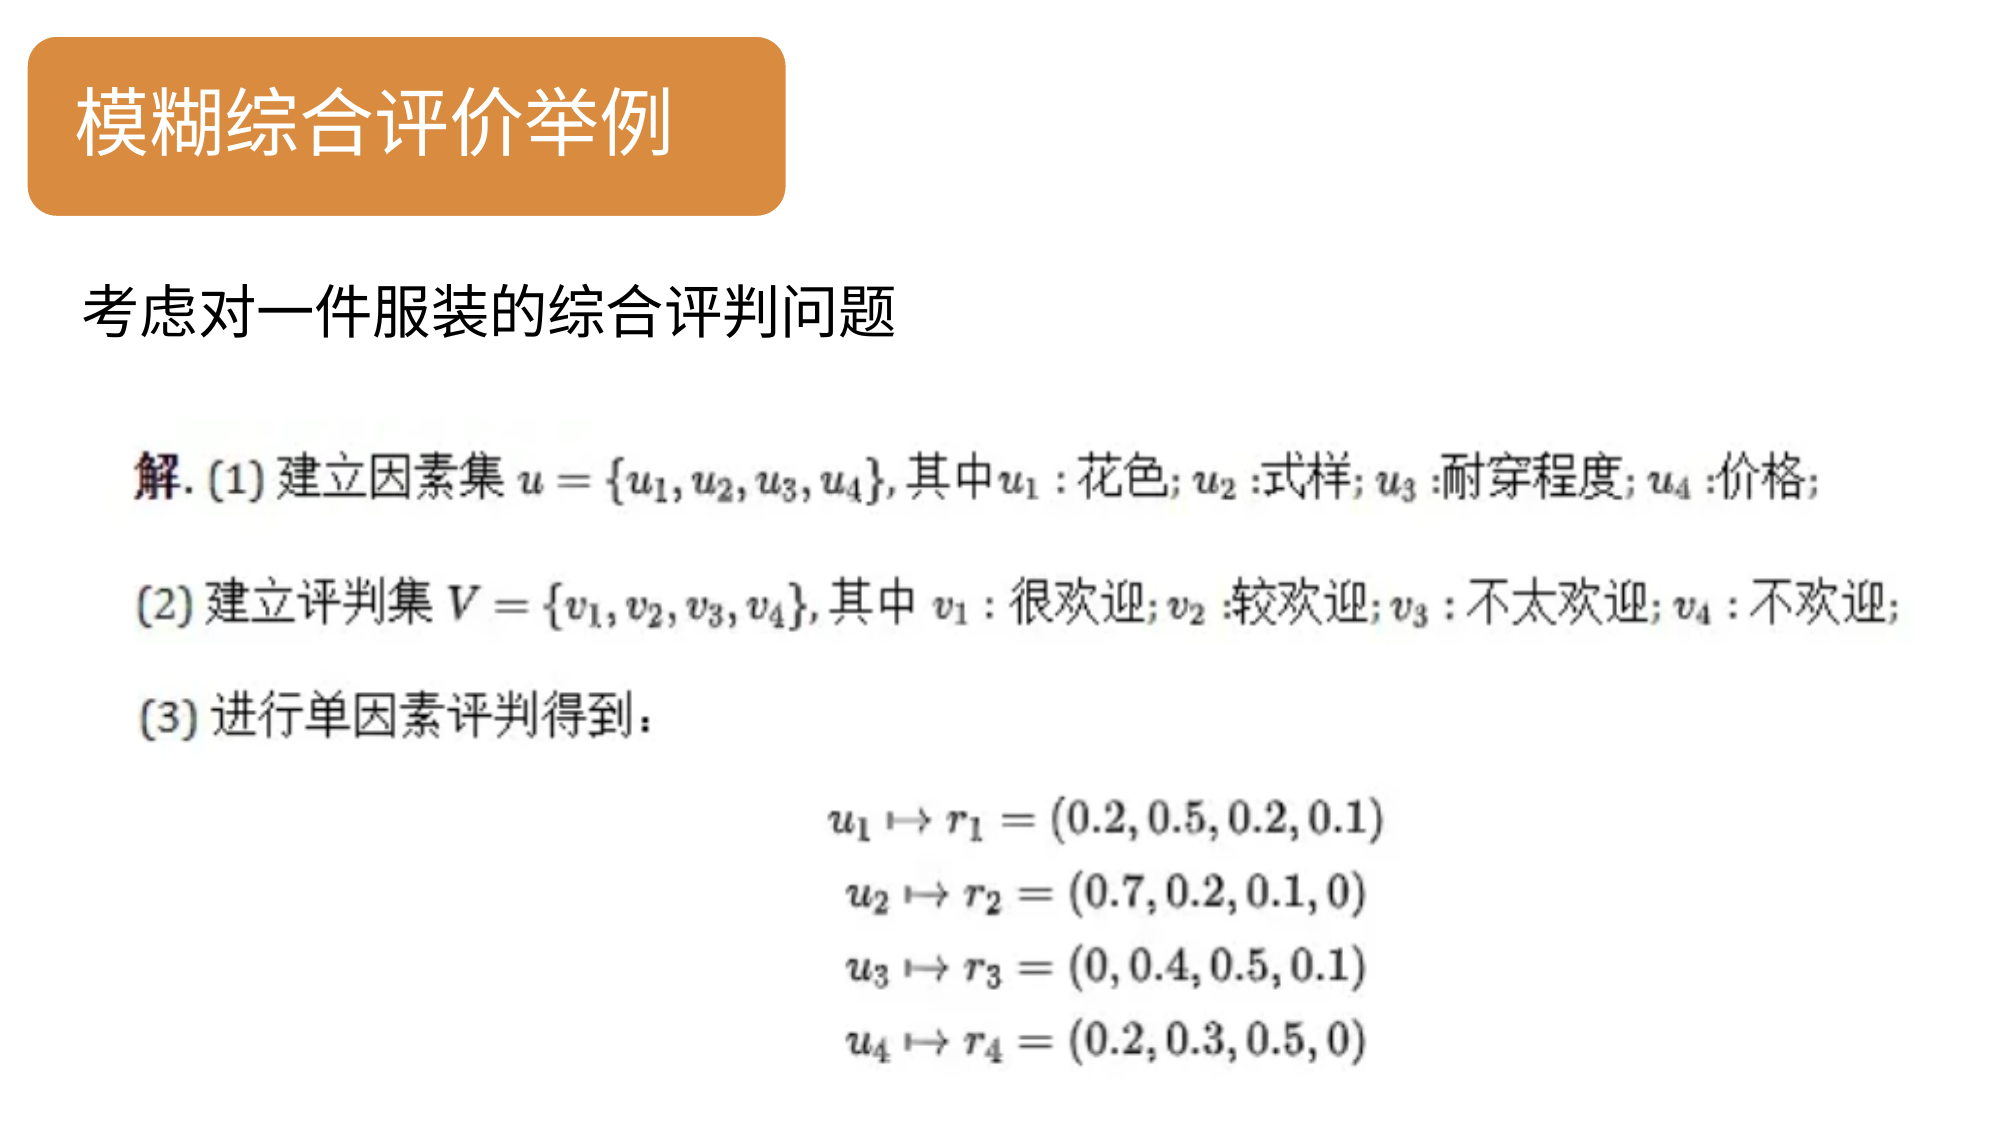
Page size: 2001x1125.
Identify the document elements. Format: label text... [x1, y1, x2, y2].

picture [101, 413, 1914, 644]
picture [137, 663, 1399, 1090]
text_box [26, 35, 799, 217]
text_box 考虑对一件服装的综合评判问题 [66, 268, 1000, 353]
